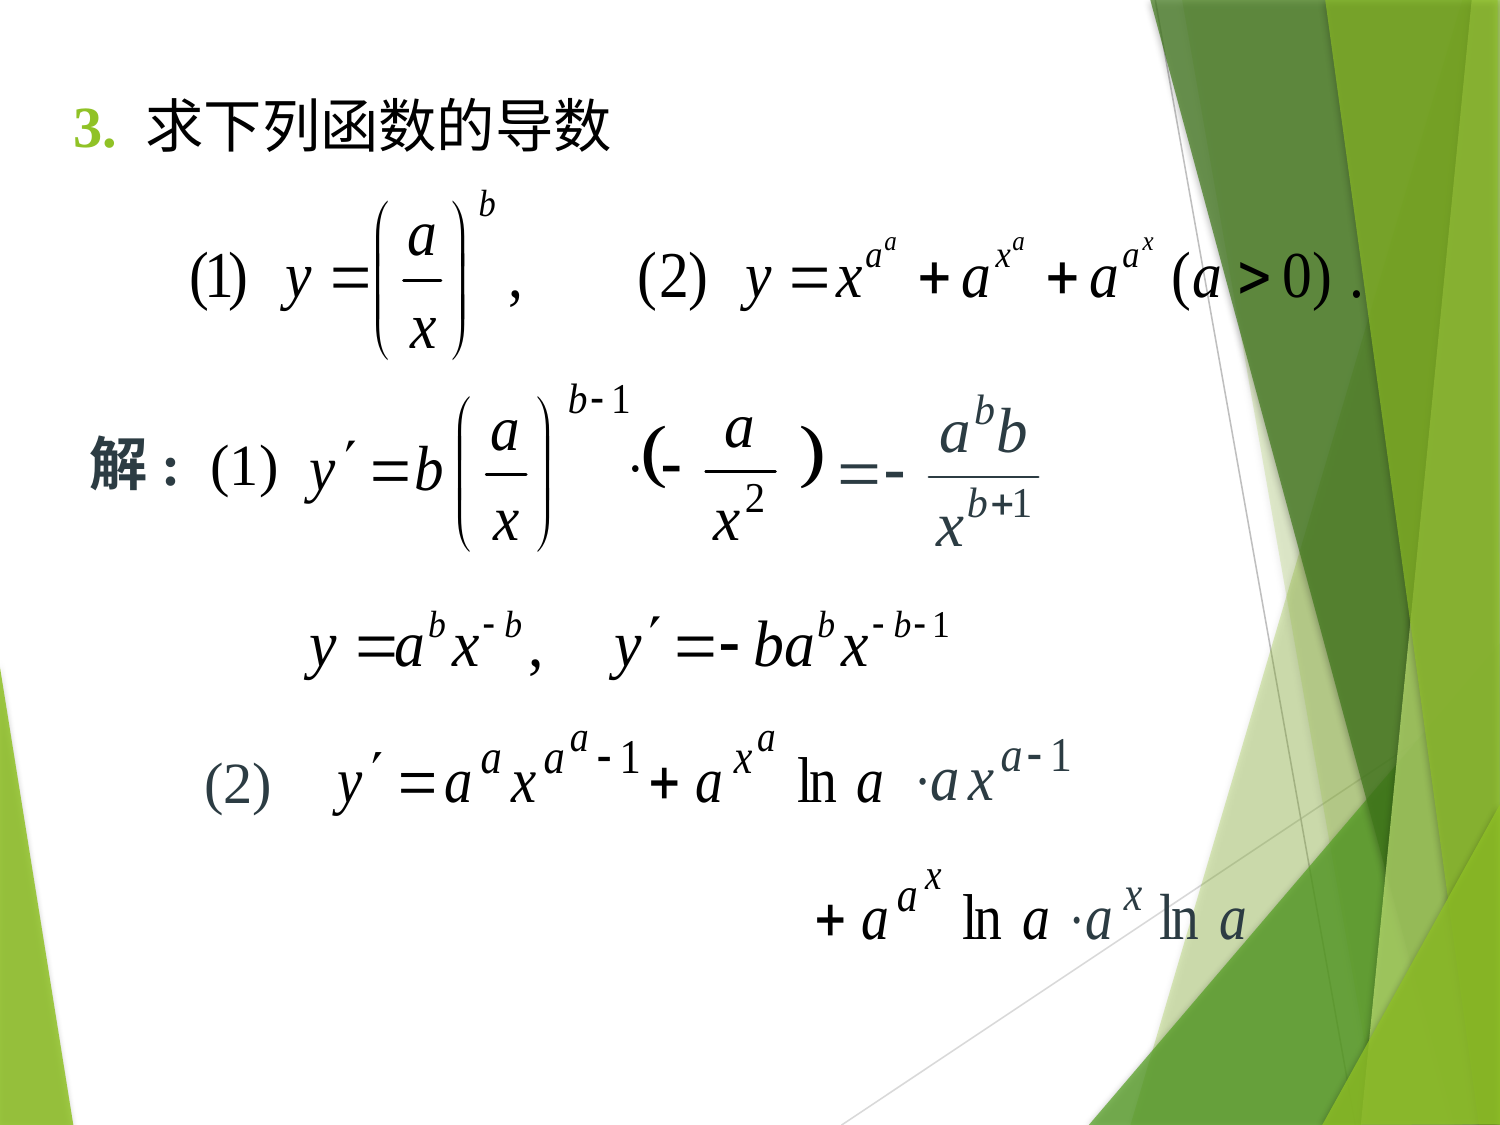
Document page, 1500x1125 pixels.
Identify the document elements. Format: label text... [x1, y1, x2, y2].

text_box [824, 383, 1050, 559]
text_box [293, 595, 959, 695]
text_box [899, 718, 1078, 824]
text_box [321, 704, 646, 826]
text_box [293, 383, 614, 562]
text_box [804, 842, 1061, 953]
title 3. 求下列函数的导数 [58, 81, 721, 170]
text_box 解: (1) [74, 419, 288, 504]
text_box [180, 171, 1373, 374]
text_box (2) [189, 737, 316, 823]
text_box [611, 385, 819, 554]
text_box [638, 704, 896, 816]
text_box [1054, 857, 1259, 953]
